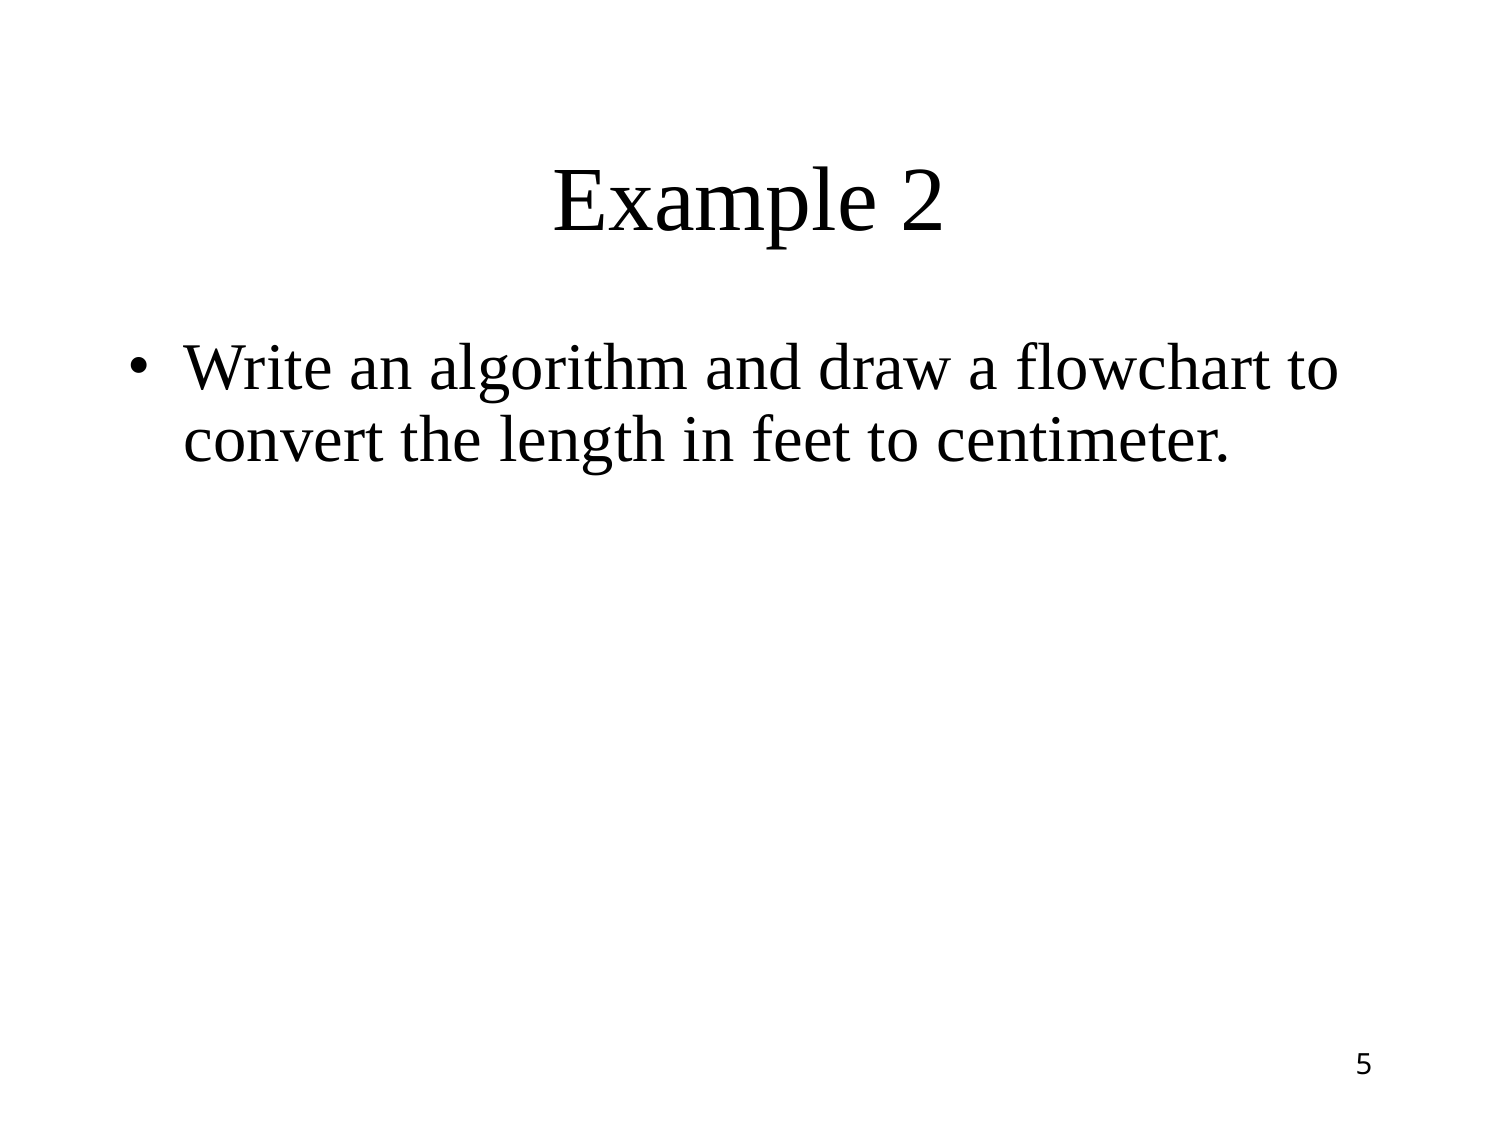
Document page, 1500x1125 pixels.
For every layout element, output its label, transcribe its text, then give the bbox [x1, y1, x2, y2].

text_box ‹#› [1074, 1037, 1388, 1100]
list Write an algorithm and draw a flowchart to convert the length in feet to centimeter. [112, 324, 1388, 1000]
title Example 2 [112, 99, 1388, 288]
